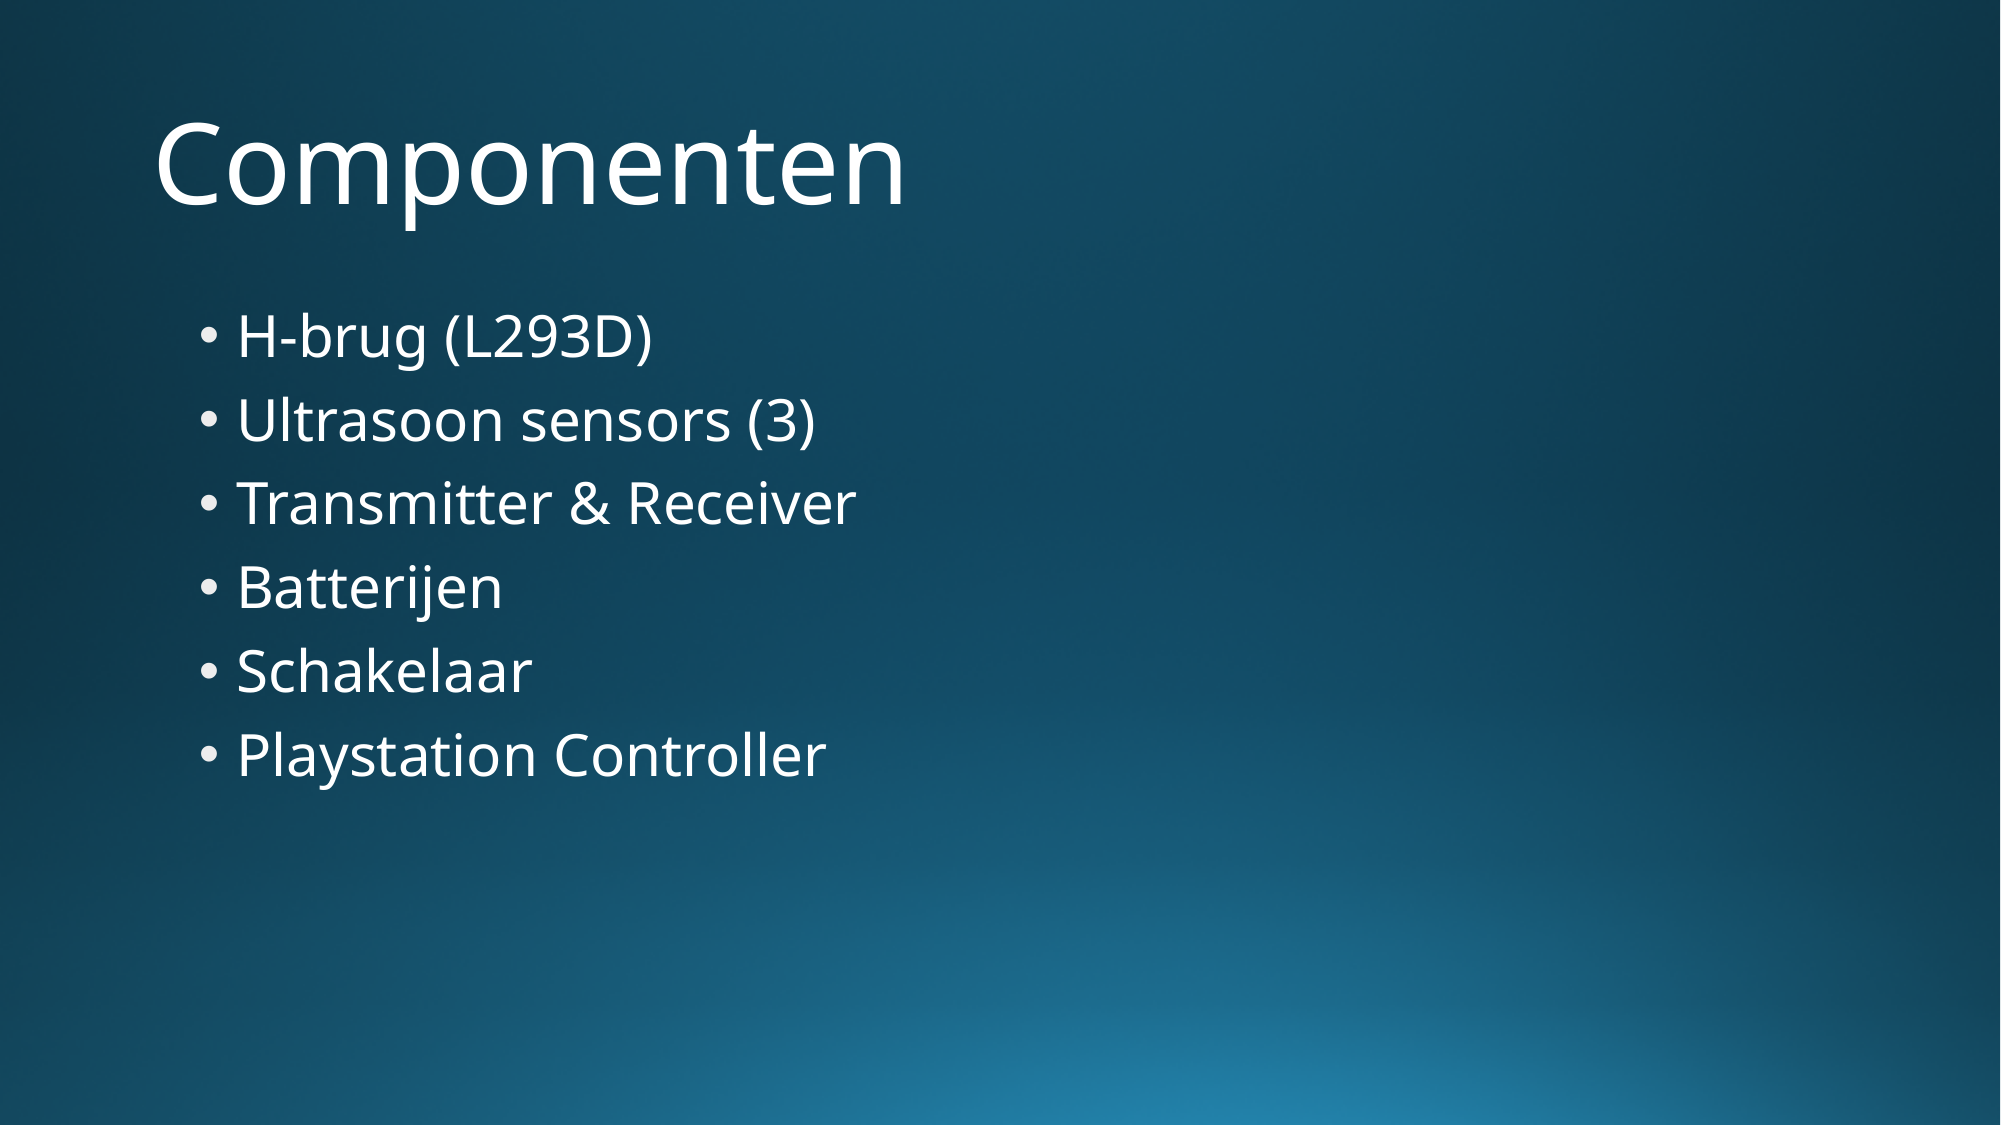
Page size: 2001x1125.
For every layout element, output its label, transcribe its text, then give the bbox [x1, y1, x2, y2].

title Componenten [137, 59, 1863, 278]
list H-brug (L293D) Ultrasoon sensors (3) Transmitter & Receiver Batterijen Schakelaar Playstation Controller [183, 299, 1863, 1014]
picture [0, 0, 2001, 1125]
